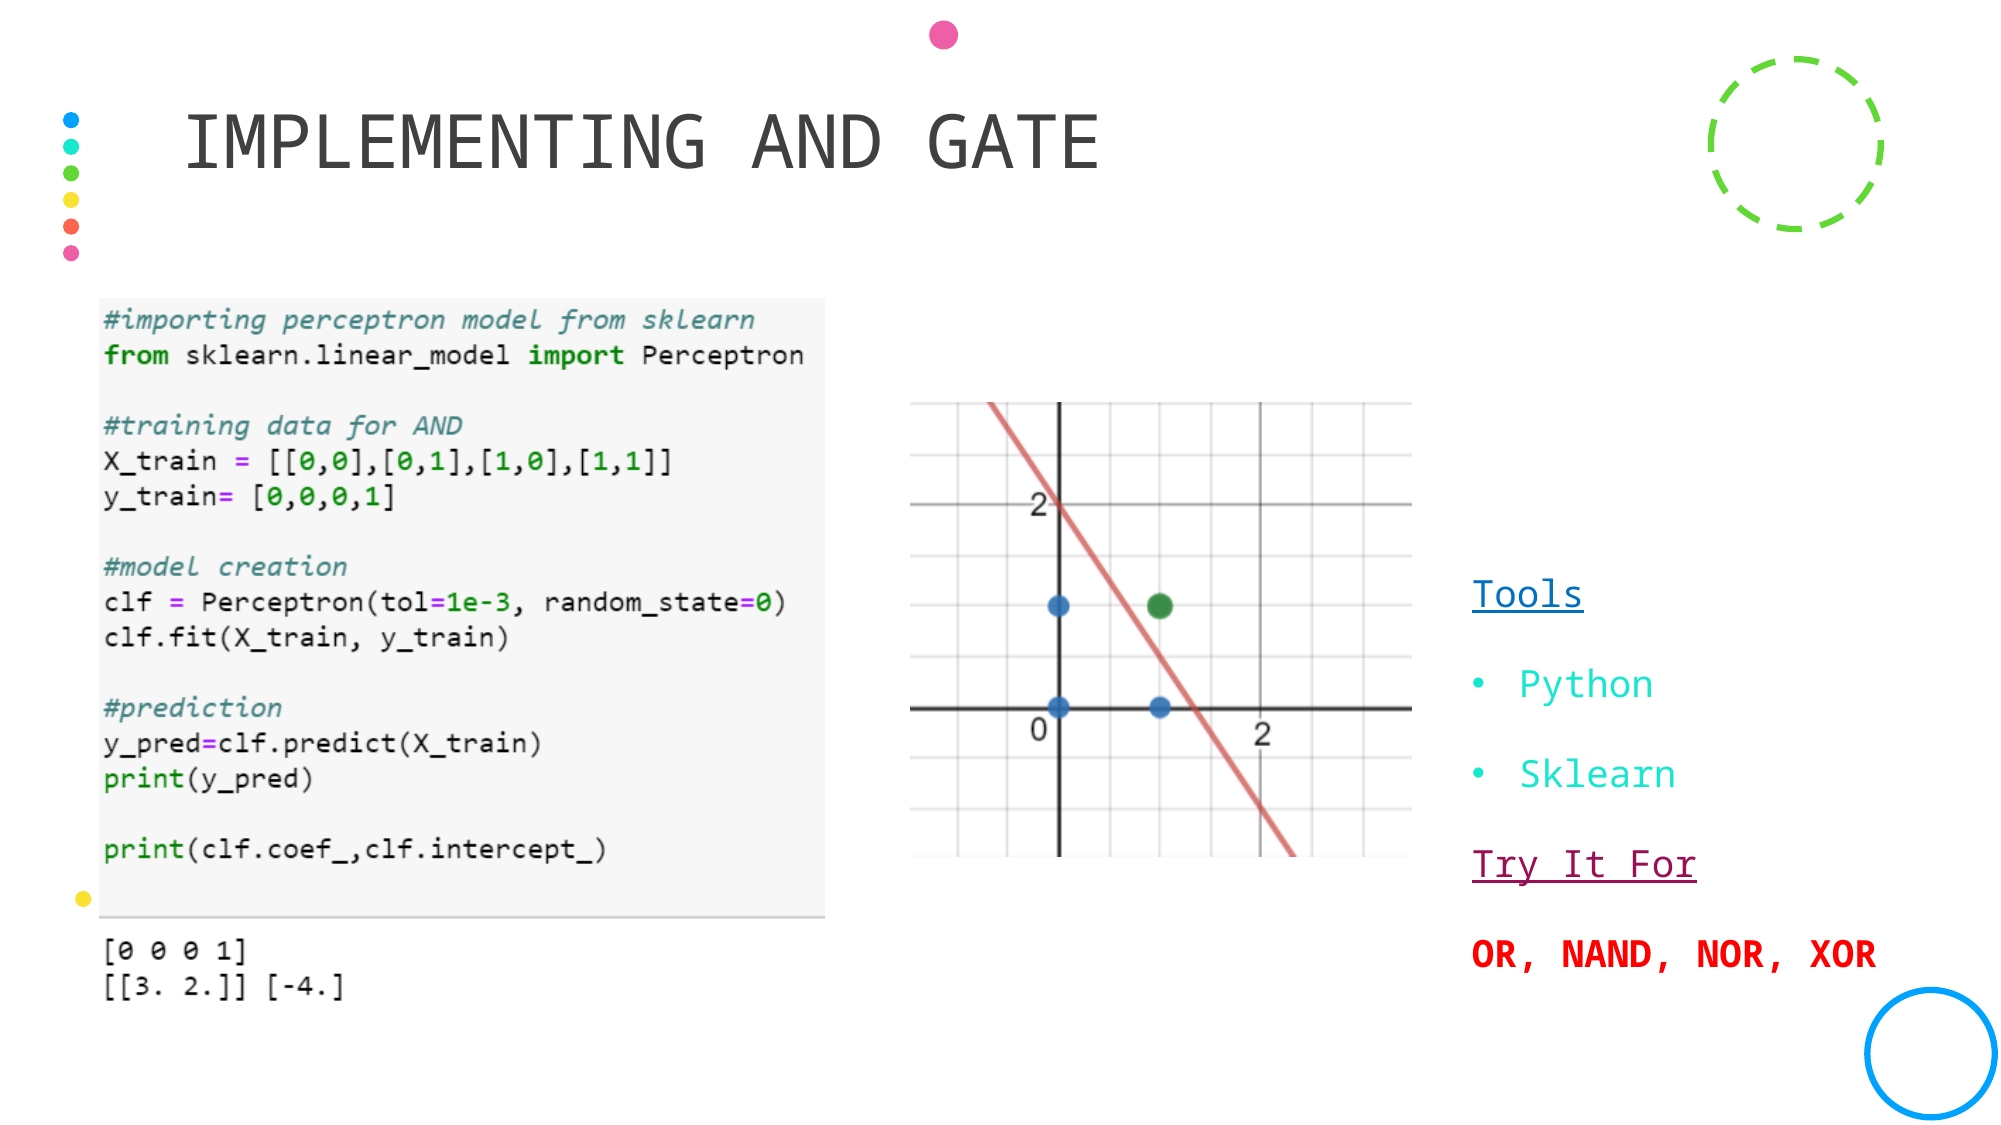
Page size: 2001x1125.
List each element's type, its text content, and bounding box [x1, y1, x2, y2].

title Implementing AND gate [180, 25, 1830, 264]
text_box Tools Python Sklearn Try It For OR, NAND, NOR, XOR [1457, 562, 1971, 983]
picture [99, 297, 826, 1023]
picture [909, 401, 1413, 858]
